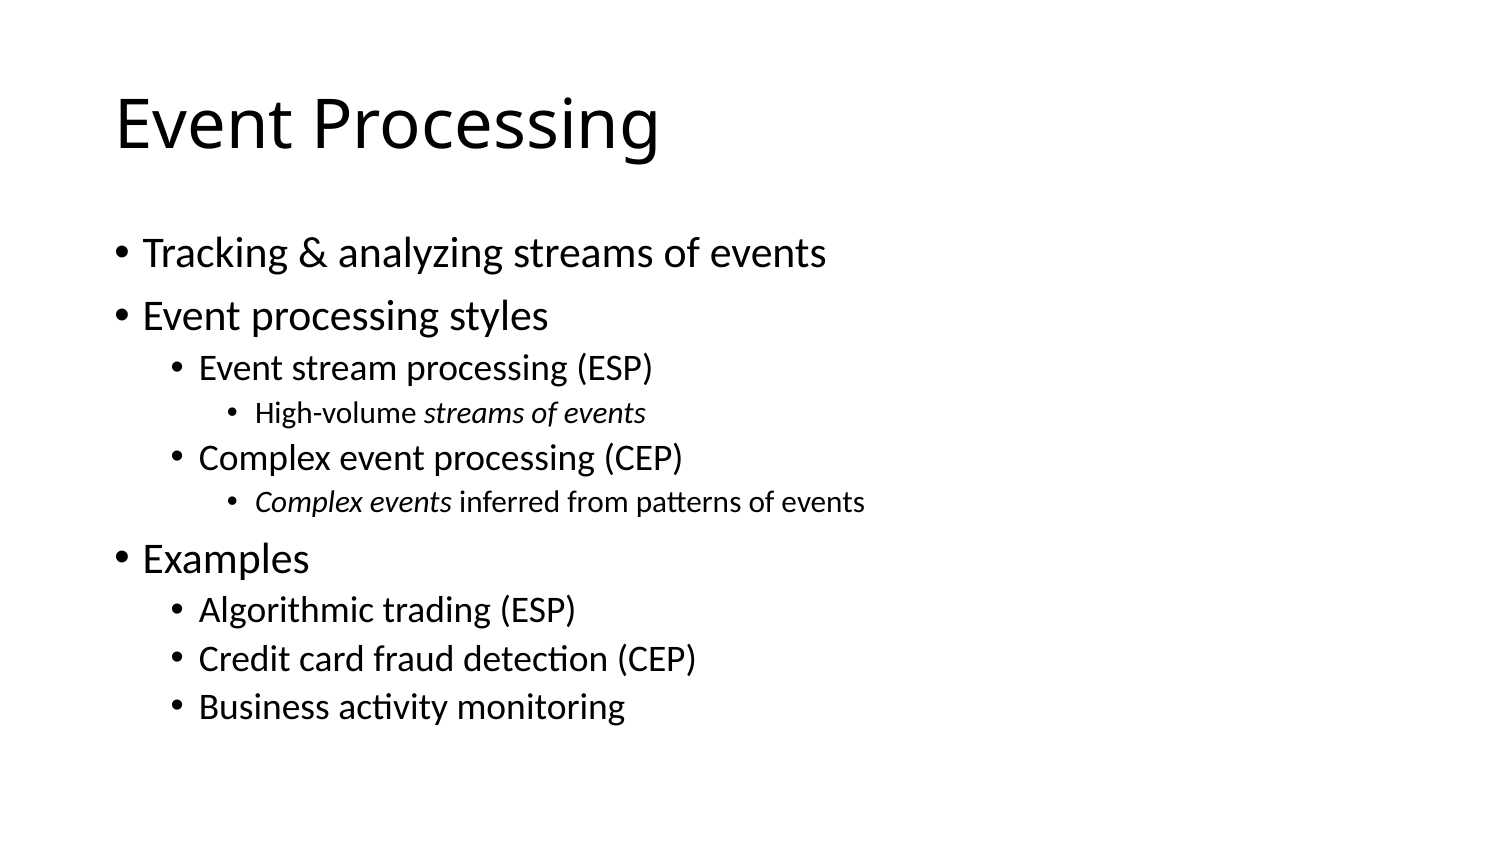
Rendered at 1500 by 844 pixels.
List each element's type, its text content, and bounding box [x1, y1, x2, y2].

list Tracking & analyzing streams of events Event processing styles Event stream processing (ESP) High-volume streams of events Complex event processing (CEP) Complex events inferred from patterns of events Examples Algorithmic trading (ESP) Credit card fraud detection (CEP) Business activity monitoring [103, 224, 1397, 760]
title Event Processing [103, 44, 1397, 208]
